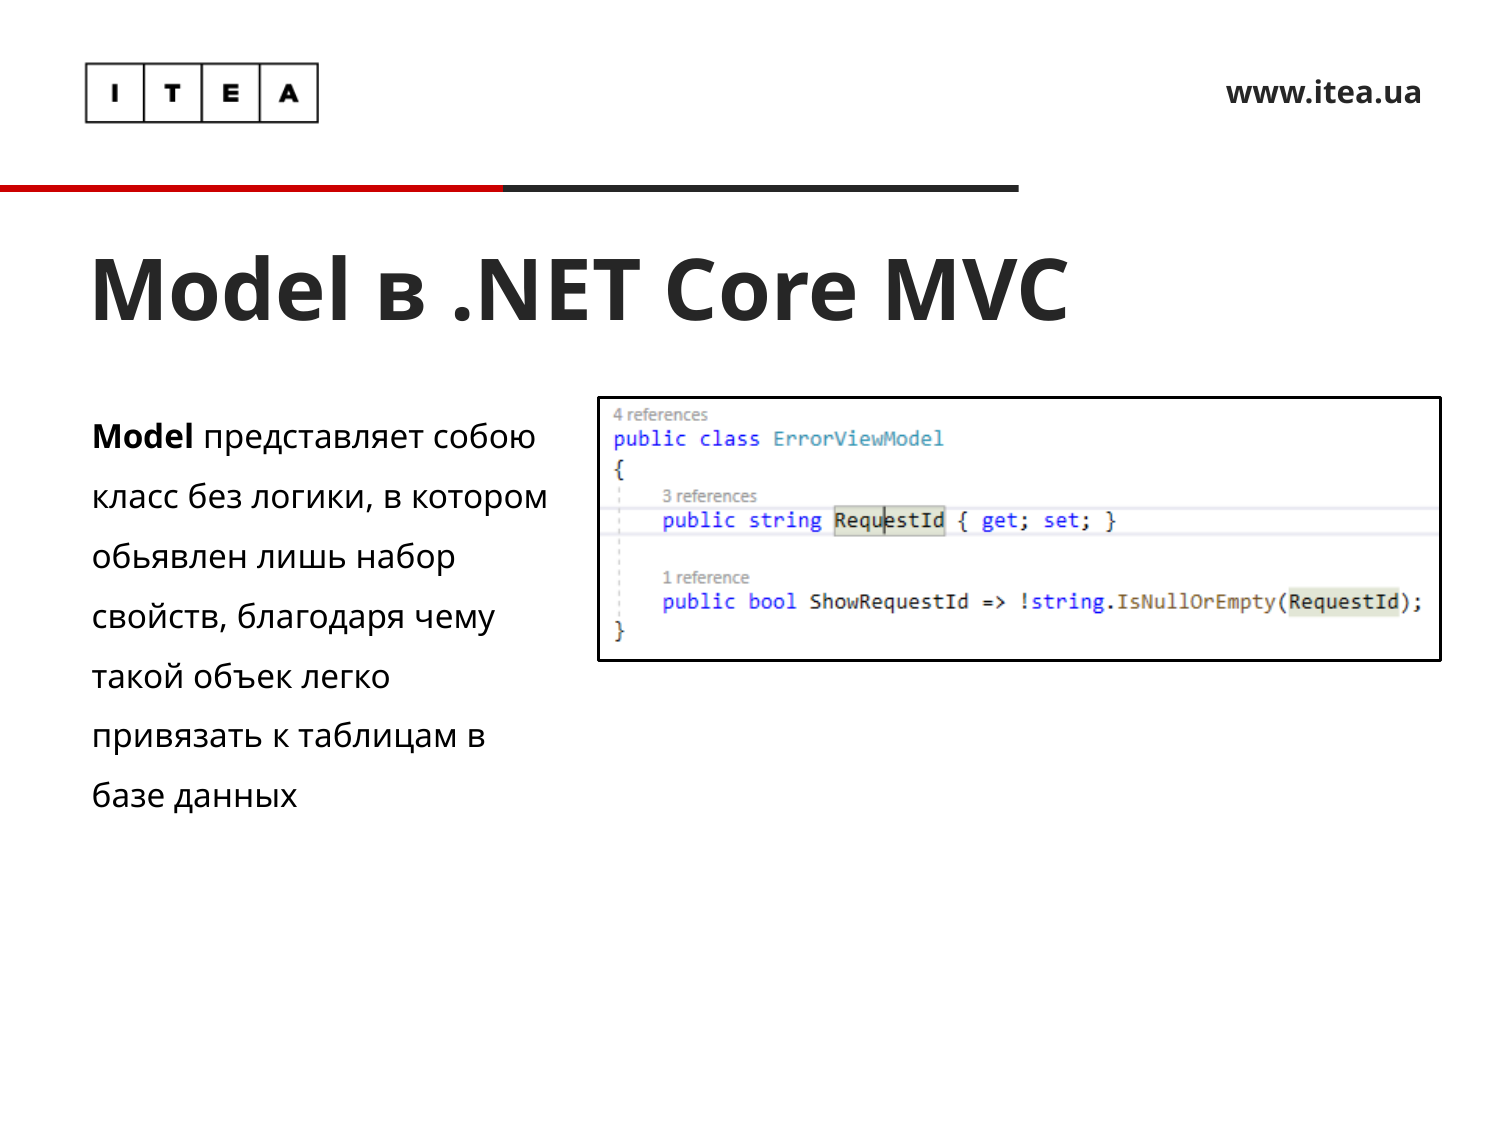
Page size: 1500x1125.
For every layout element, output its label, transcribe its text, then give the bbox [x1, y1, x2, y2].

text_box Model представляет собою класс без логики, в котором обьявлен лишь набор свойств, благодаря чему такой объек легко привязать к таблицам в базе данных [76, 387, 573, 1004]
text_box [0, 185, 503, 192]
picture [599, 399, 1440, 659]
title Model в .NET Core MVC [73, 227, 1424, 347]
text_box [503, 185, 1019, 192]
picture [57, 49, 344, 133]
text_box www.itea.ua [1172, 66, 1477, 115]
